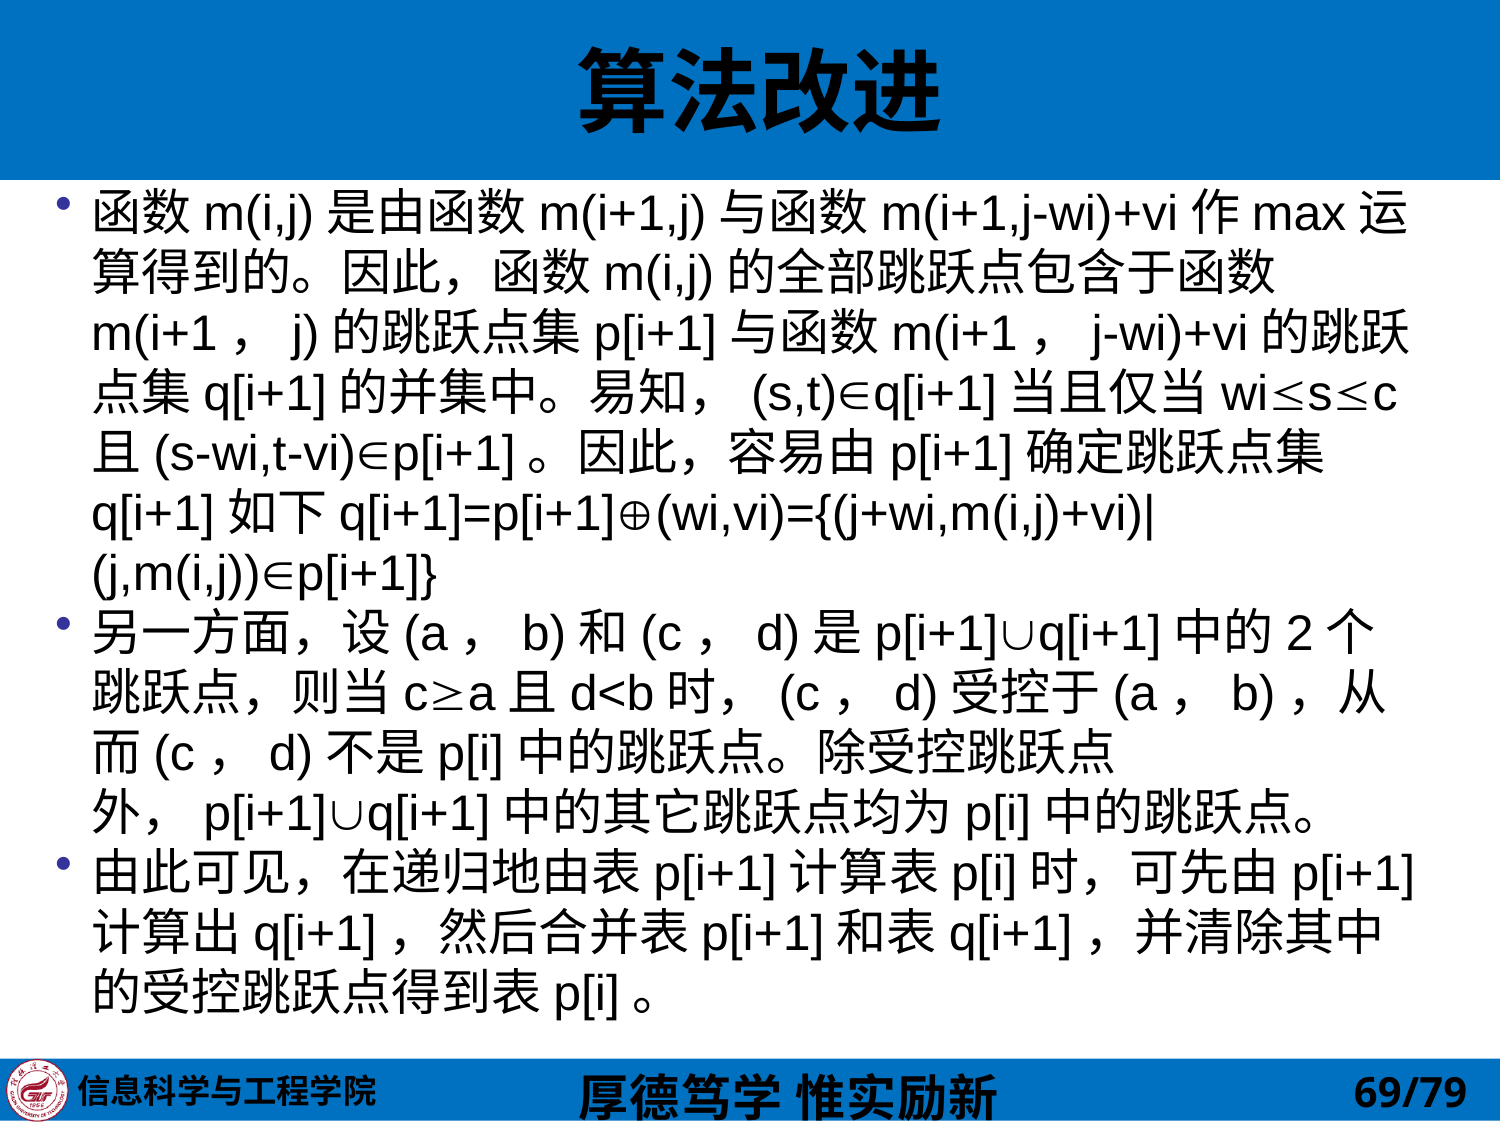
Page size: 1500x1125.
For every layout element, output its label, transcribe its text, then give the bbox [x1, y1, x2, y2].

text_box 函数m(i,j)是由函数m(i+1,j)与函数m(i+1,j-wi)+vi作max运算得到的。因此，函数m(i,j)的全部跳跃点包含于函数m(i+1，j)的跳跃点集p[i+1]与函数m(i+1，j-wi)+vi的跳跃点集q[i+1]的并集中。易知，(s,t)q[i+1]当且仅当wisc且(s-wi,t-vi)p[i+1]。因此，容易由p[i+1]确定跳跃点集q[i+1]如下q[i+1]=p[i+1](wi,vi)={(j+wi,m(i,j)+vi)|(j,m(i,j))p[i+1]} 另一方面，设(a，b)和(c，d)是p[i+1]q[i+1]中的2个跳跃点，则当ca且d<b时，(c，d)受控于(a，b)，从而(c，d)不是p[i]中的跳跃点。除受控跳跃点外，p[i+1]q[i+1]中的其它跳跃点均为p[i]中的跳跃点。 由此可见，在递归地由表p[i+1]计算表p[i]时，可先由p[i+1]计算出q[i+1]，然后合并表p[i+1]和表q[i+1]，并清除其中的受控跳跃点得到表p[i]。 [41, 172, 1439, 1028]
title 算法改进 [85, 0, 1436, 172]
picture [5, 1058, 69, 1122]
slide_number 69/79 [1132, 1058, 1483, 1121]
